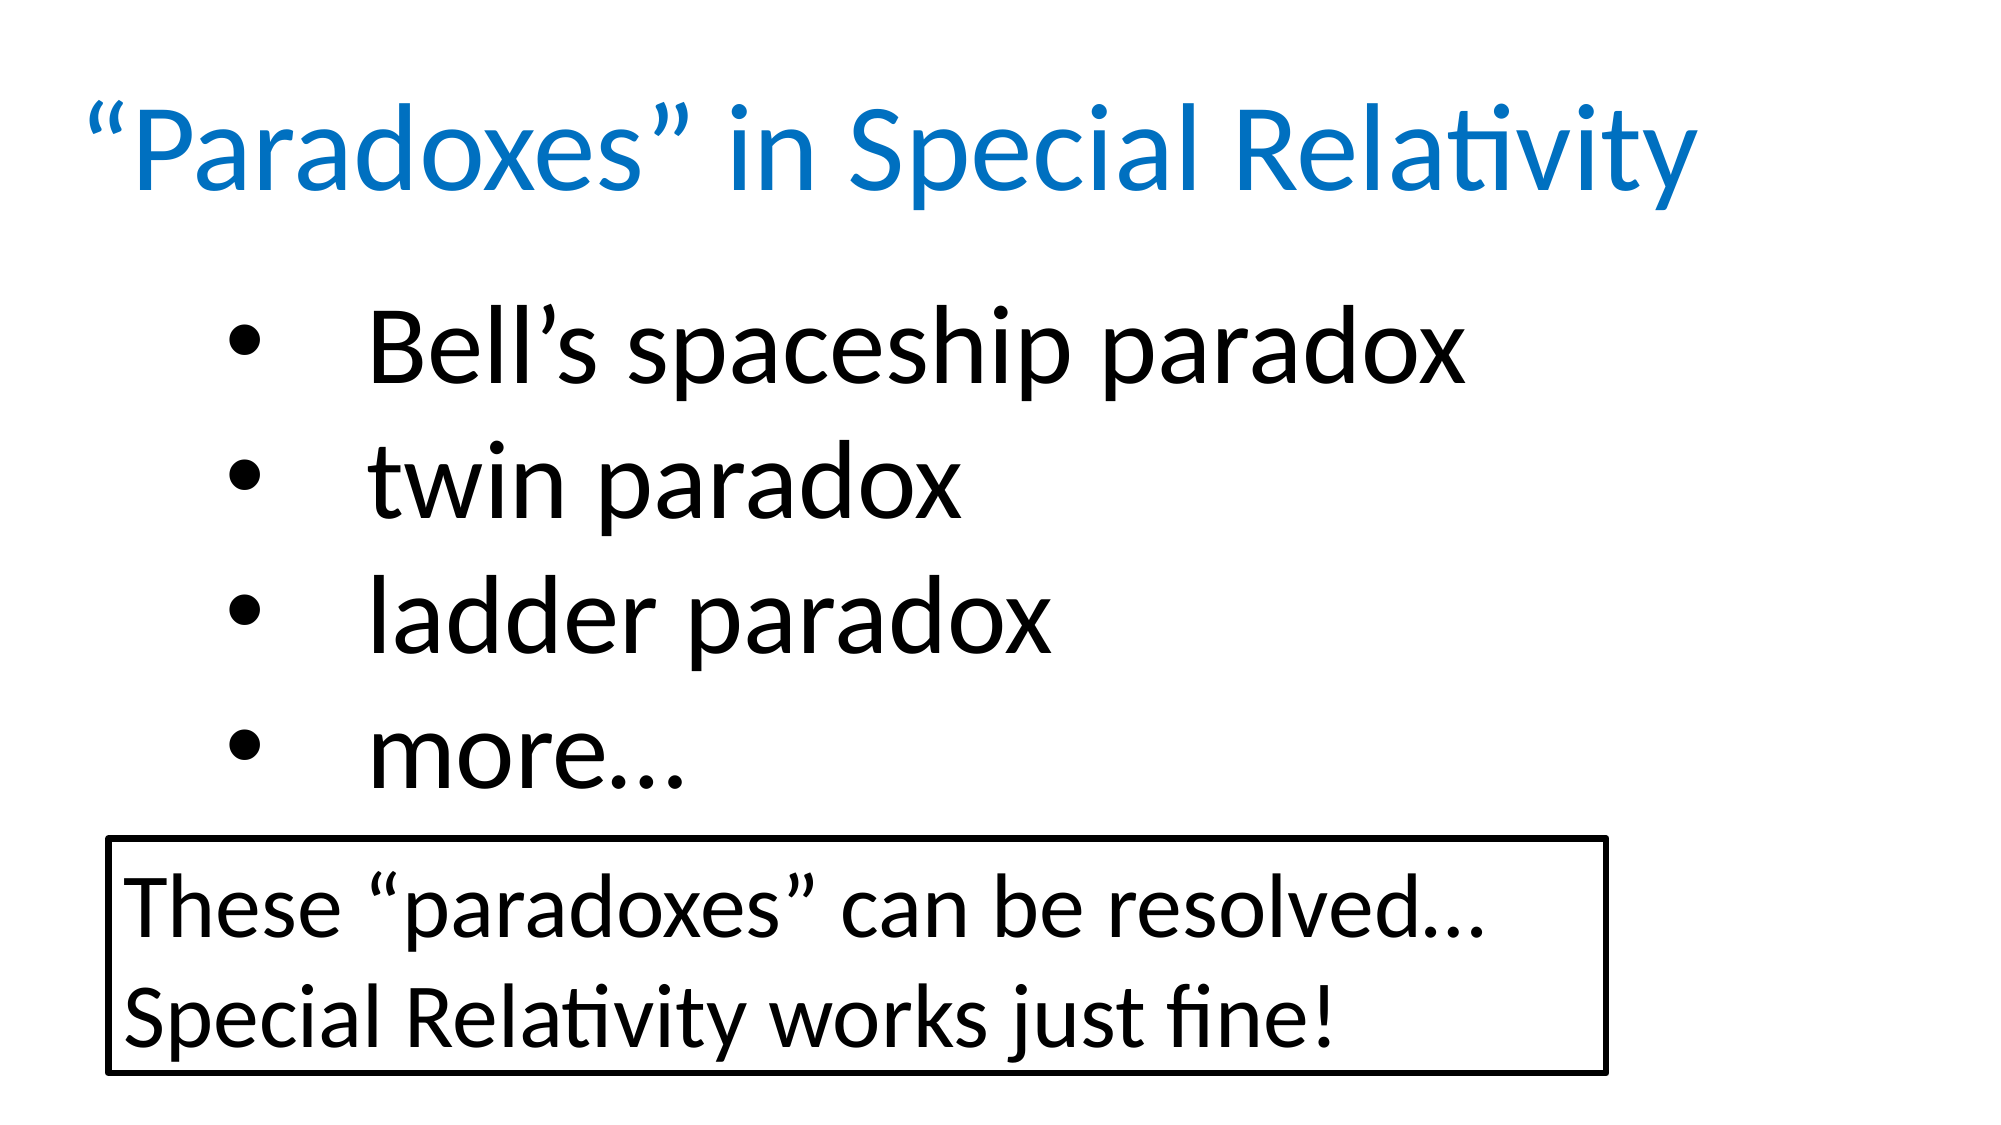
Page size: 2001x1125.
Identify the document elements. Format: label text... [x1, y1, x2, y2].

text_box Bell’s spaceship paradox twin paradox ladder paradox more… [210, 263, 1568, 819]
text_box “Paradoxes” in Special Relativity [64, 57, 1820, 223]
text_box These “paradoxes” can be resolved… Special Relativity works just fine! [108, 838, 1607, 1074]
